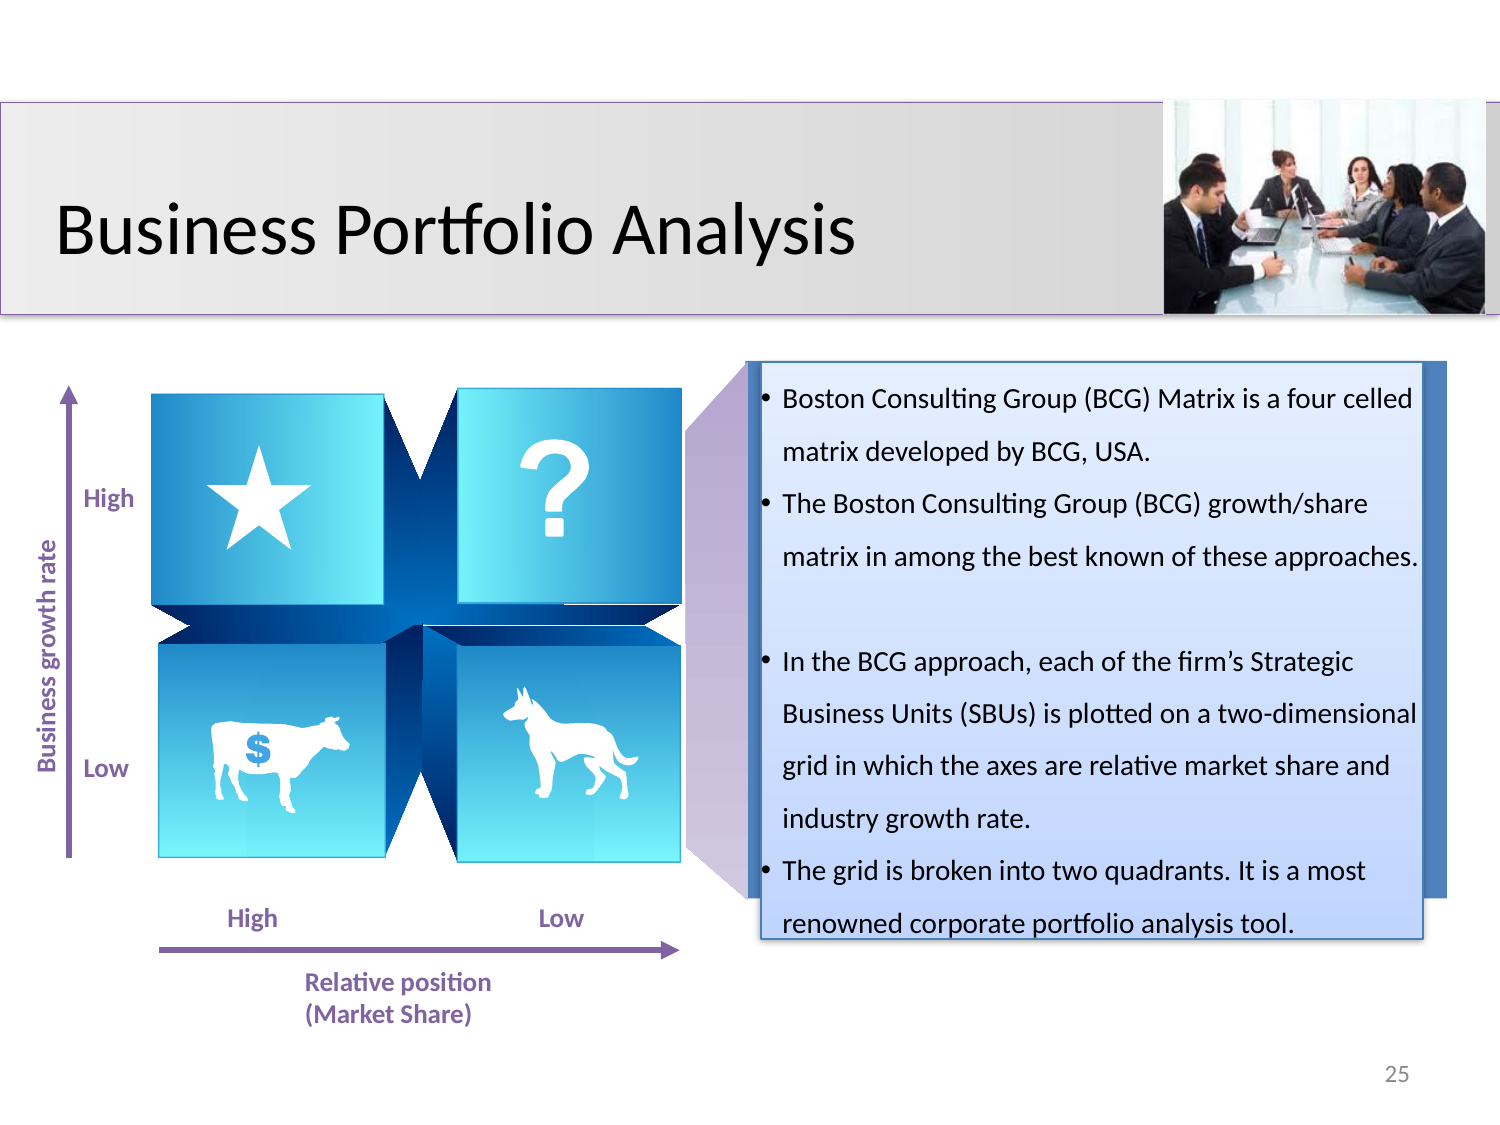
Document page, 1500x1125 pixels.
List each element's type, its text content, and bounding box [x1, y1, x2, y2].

text_box High [212, 892, 308, 941]
text_box Low [74, 742, 153, 791]
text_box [428, 633, 679, 863]
text_box Boston Consulting Group (BCG) Matrix is a four celled matrix developed by BCG, USA. The Boston Consulting Group (BCG) growth/share matrix in among the best known of these approaches. In the BCG approach, each of the firm’s Strategic Business Units (SBUs) is plotted on a two-dimensional grid in which the axes are relative market share and industry growth rate. The grid is broken into two quadrants. It is a most renowned corporate portfolio analysis tool. [760, 908, 1424, 940]
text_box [20, 385, 69, 858]
text_box High [74, 473, 146, 521]
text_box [418, 387, 679, 625]
text_box Low [523, 892, 619, 941]
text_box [684, 360, 1447, 900]
slide_number 25 [1074, 1042, 1425, 1103]
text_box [151, 393, 423, 626]
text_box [158, 949, 680, 1038]
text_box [0, 100, 1500, 315]
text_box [158, 632, 424, 859]
